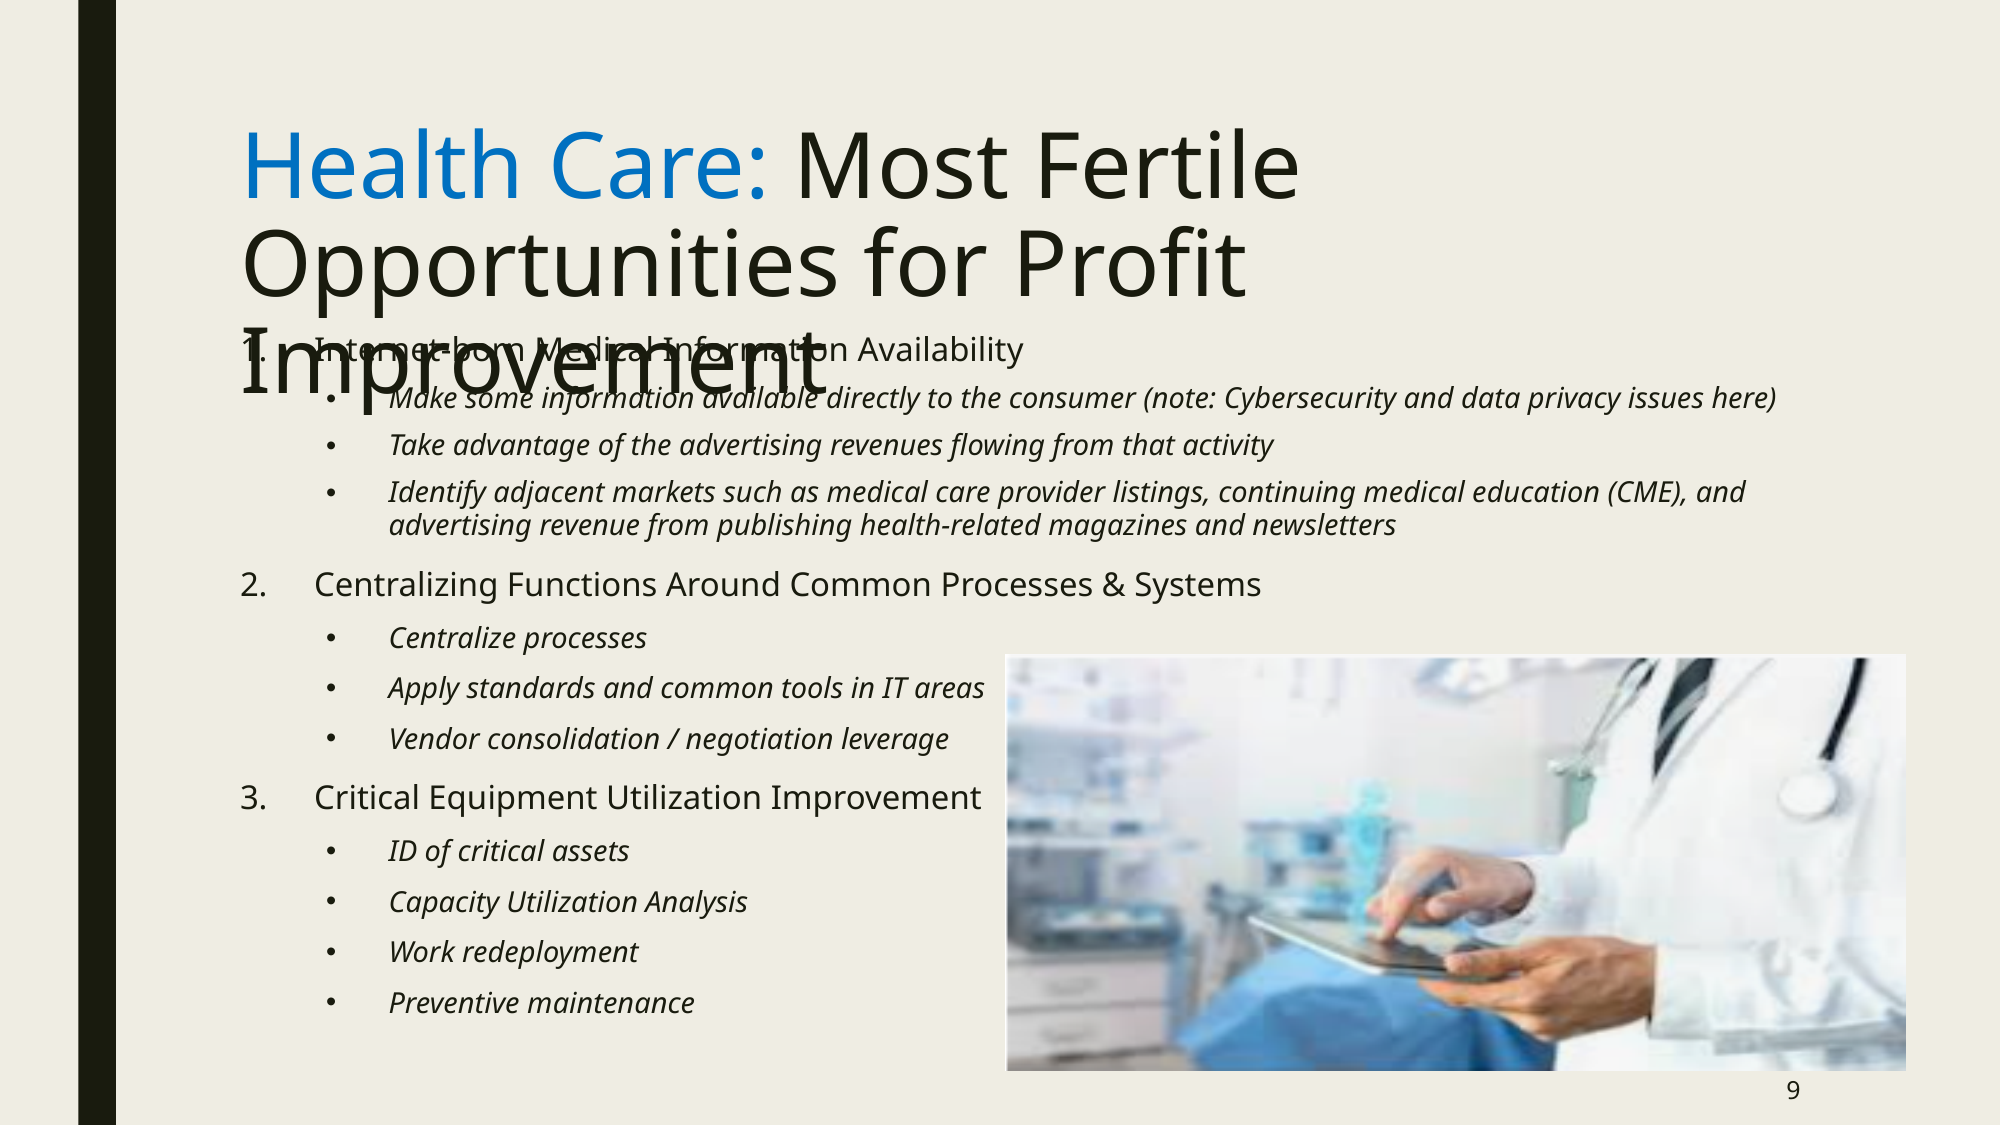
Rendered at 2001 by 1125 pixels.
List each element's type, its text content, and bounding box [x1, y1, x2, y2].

title Health Care: Most Fertile Opportunities for Profit Improvement [225, 112, 1800, 323]
picture [1005, 654, 1906, 1071]
list Internet-born Medical Information Availability Make some information available directly to the consumer (note: Cybersecurity and data privacy issues here) Take advantage of the advertising revenues flowing from that activity Identify adjacent markets such as medical care provider listings, continuing medical education (CME), and advertising revenue from publishing health-related magazines and newsletters Centralizing Functions Around Common Processes & Systems Centralize processes Apply standards and common tools in IT areas Vendor consolidation / negotiation leverage Critical Equipment Utilization Improvement ID of critical assets Capacity Utilization Analysis Work redeployment Preventive maintenance [225, 323, 1800, 1044]
slide_number 9 [1553, 1071, 1816, 1125]
